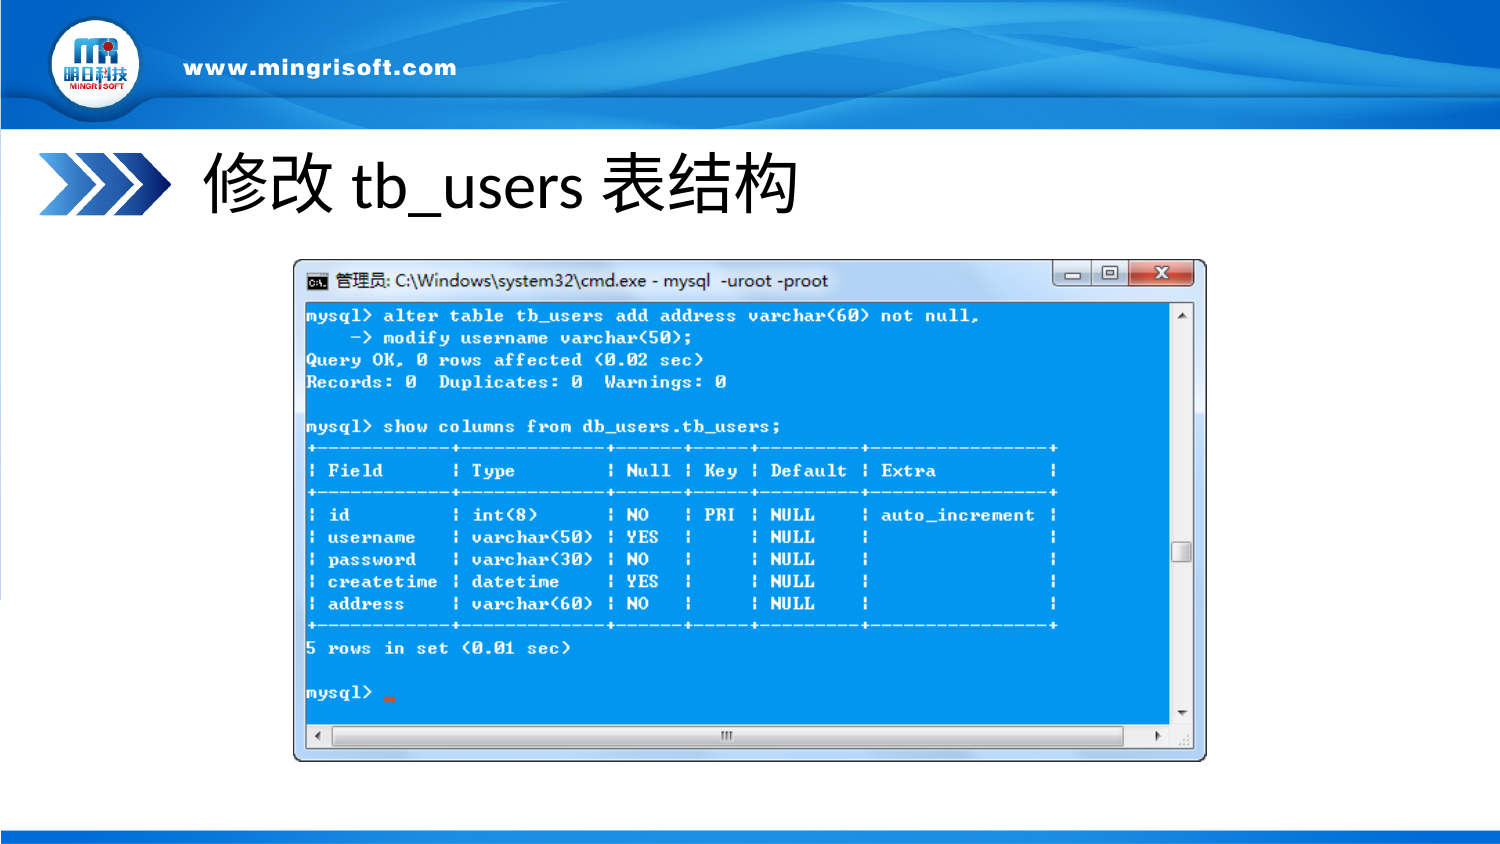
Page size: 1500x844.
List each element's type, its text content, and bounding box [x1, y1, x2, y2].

picture [0, 0, 1500, 844]
text_box 修改tb_users表结构 [187, 134, 1100, 235]
